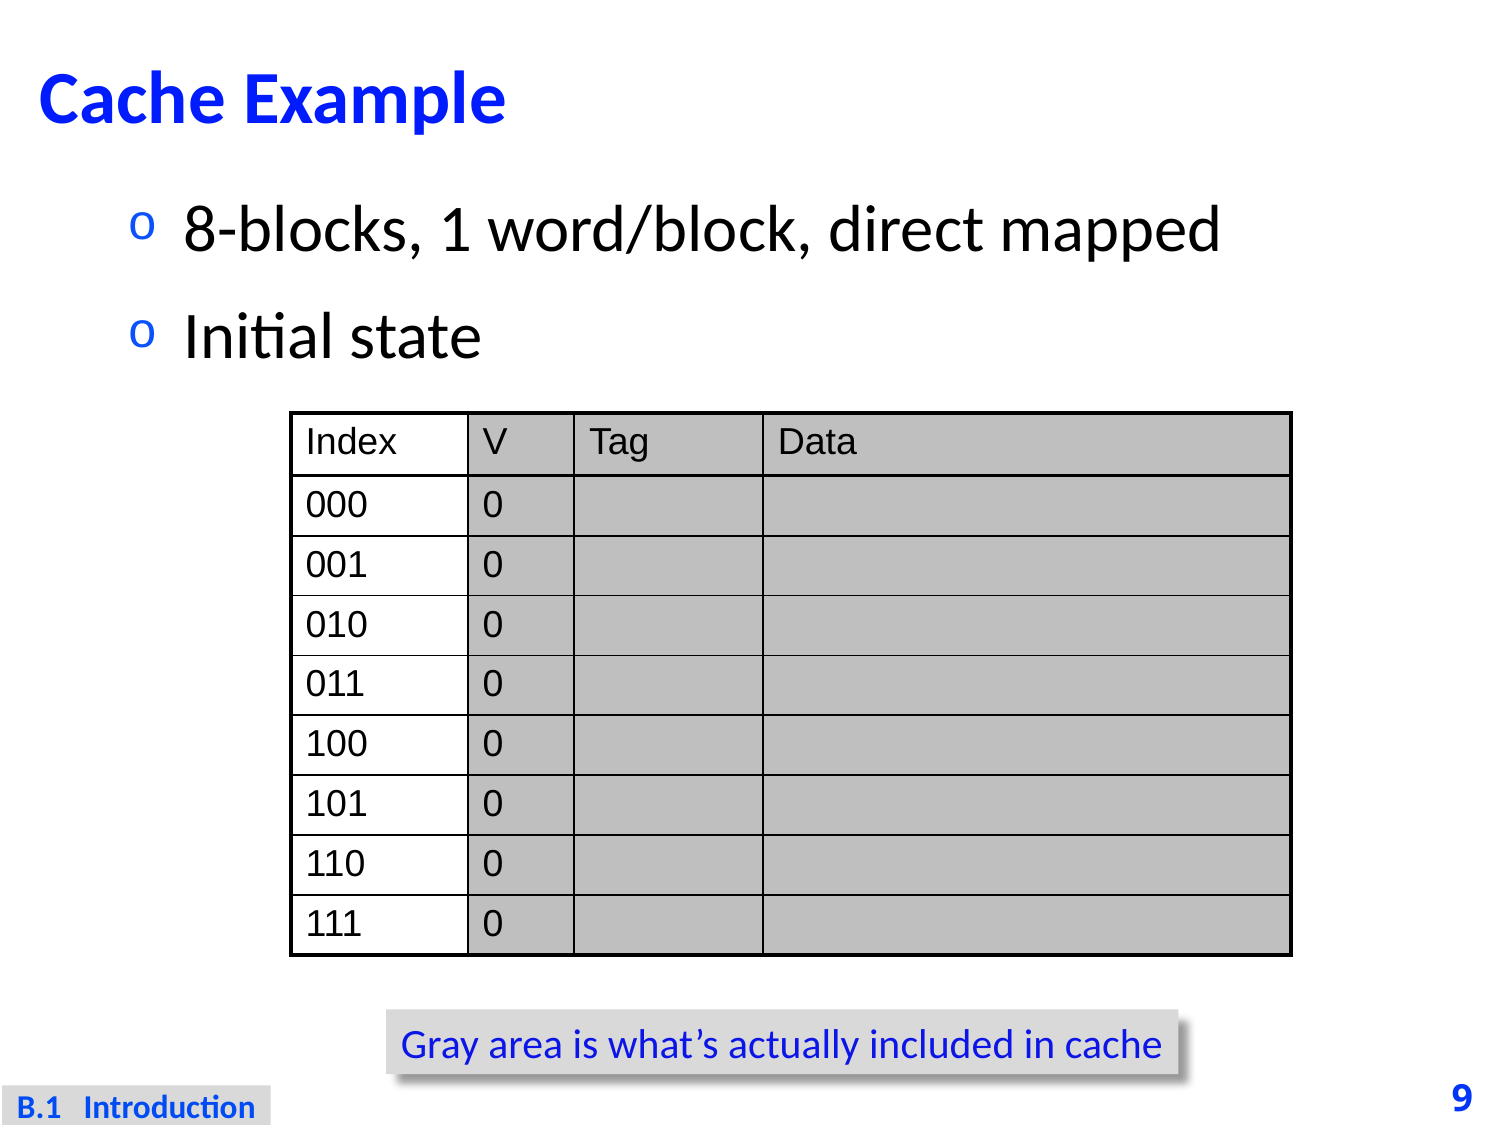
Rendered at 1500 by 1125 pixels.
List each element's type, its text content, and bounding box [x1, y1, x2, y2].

table_cell 110 [293, 836, 467, 894]
table_cell [575, 836, 762, 894]
list 8-blocks, 1 word/block, direct mapped Initial state [111, 184, 1470, 405]
table_cell [764, 537, 1289, 595]
text_box B.1 Introduction [2, 1085, 271, 1125]
table_cell 0 [469, 596, 573, 655]
table_header Tag [575, 415, 762, 474]
text_box Gray area is what’s actually included in cache [386, 1009, 1179, 1075]
table_cell [575, 537, 762, 595]
table_header Index [293, 415, 467, 474]
title Cache Example [24, 23, 1478, 176]
table_cell [575, 656, 762, 714]
table_cell 0 [469, 477, 573, 535]
table_cell [764, 596, 1289, 655]
table_cell [575, 896, 762, 953]
table_cell [575, 596, 762, 655]
table_cell [764, 776, 1289, 834]
table_cell 101 [293, 776, 467, 834]
table_cell [764, 836, 1289, 894]
table_cell [764, 656, 1289, 714]
table_cell [575, 477, 762, 535]
table_header Data [764, 415, 1289, 474]
table_cell 010 [293, 596, 467, 655]
table_cell 100 [293, 716, 467, 774]
table_cell 0 [469, 896, 573, 953]
table_cell 111 [293, 896, 467, 953]
table_cell 0 [469, 716, 573, 774]
table_header V [469, 415, 573, 474]
table_cell [764, 716, 1289, 774]
table_cell [575, 776, 762, 834]
table_cell 0 [469, 776, 573, 834]
table_cell 0 [469, 656, 573, 714]
table_cell [764, 477, 1289, 535]
table_cell 000 [293, 477, 467, 535]
slide_number 9 [1425, 1074, 1500, 1125]
table_cell [764, 896, 1289, 953]
table_cell 0 [469, 836, 573, 894]
table_cell 001 [293, 537, 467, 595]
table_cell [575, 716, 762, 774]
table_cell 011 [293, 656, 467, 714]
table_cell 0 [469, 537, 573, 595]
